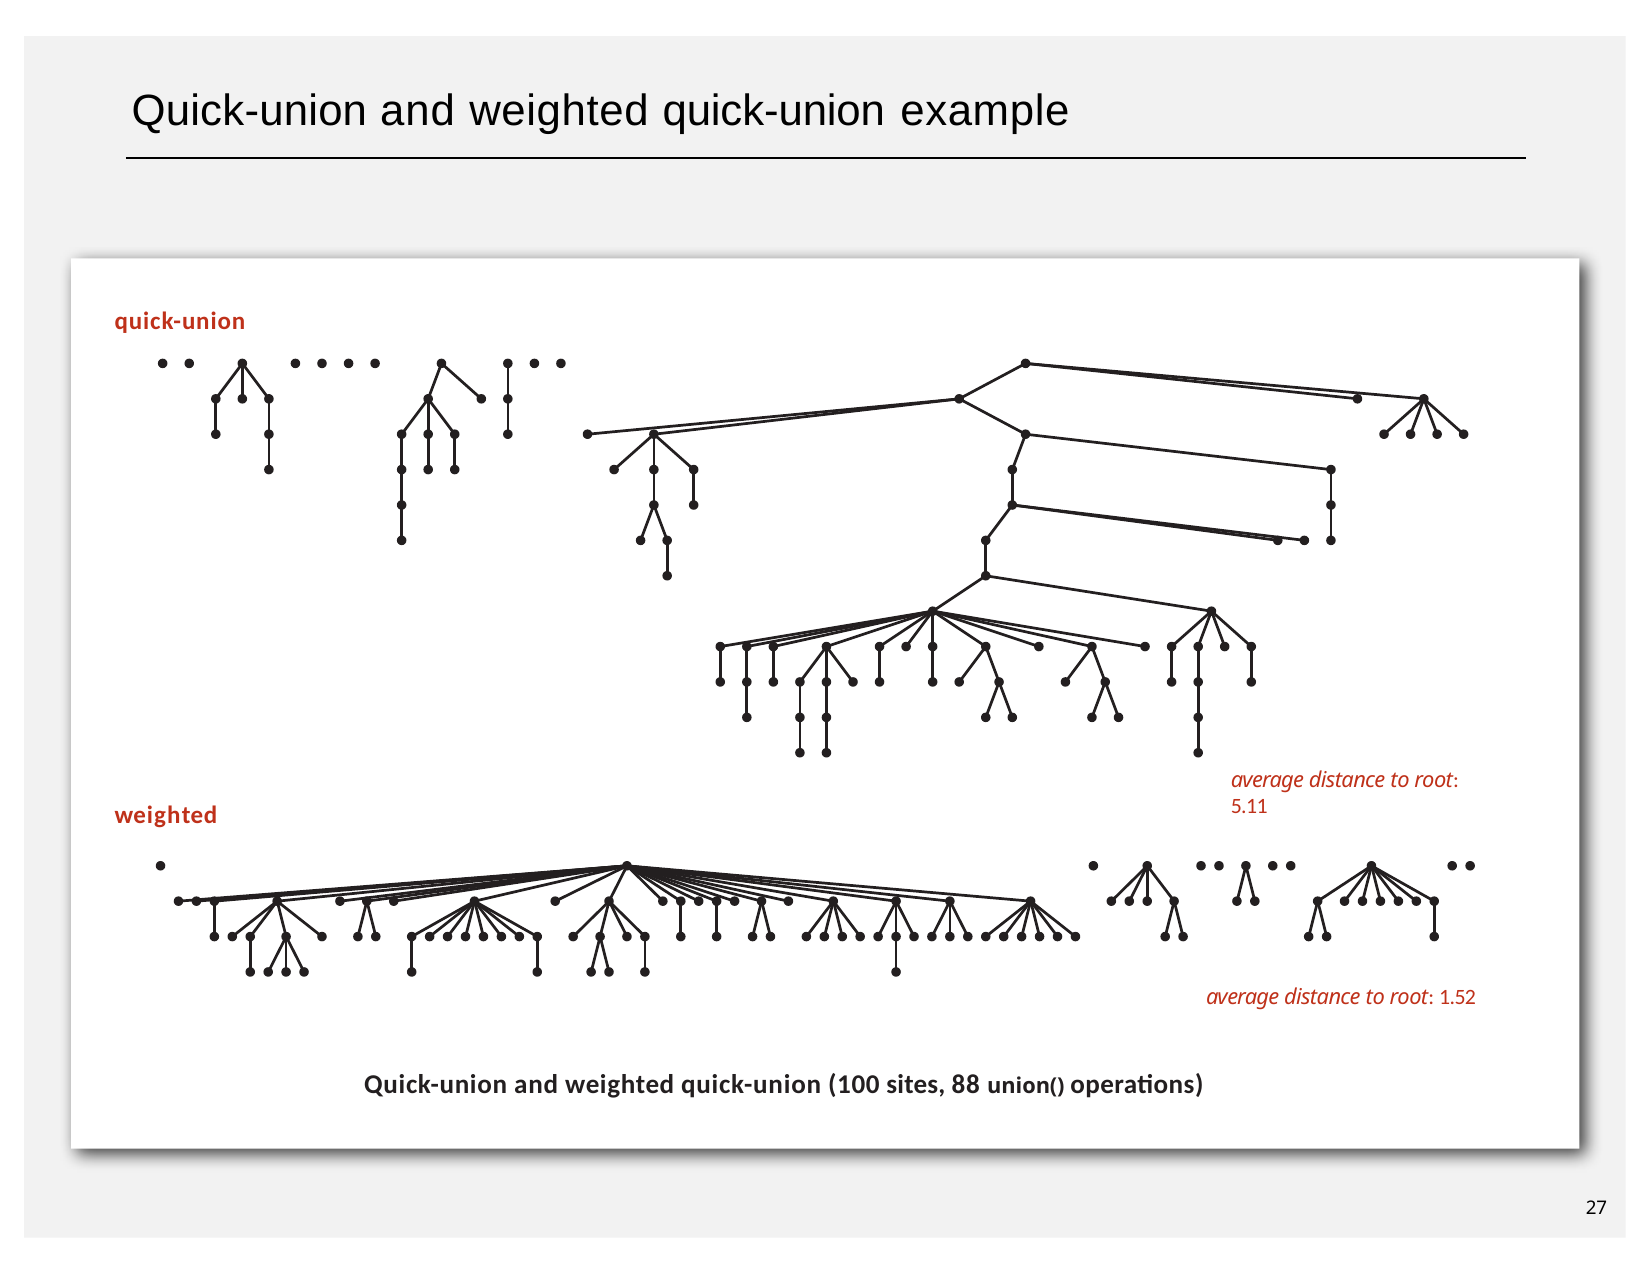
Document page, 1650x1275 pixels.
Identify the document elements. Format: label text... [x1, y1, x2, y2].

text_box [396, 535, 407, 546]
text_box [927, 931, 937, 942]
text_box [264, 464, 274, 475]
text_box [1193, 677, 1203, 687]
text_box [994, 677, 1004, 687]
text_box [299, 967, 309, 977]
text_box [1268, 861, 1278, 871]
text_box [662, 571, 672, 581]
text_box [157, 358, 168, 369]
text_box [227, 931, 238, 942]
text_box [1326, 535, 1336, 546]
text_box [981, 931, 991, 942]
text_box [514, 931, 525, 942]
text_box [821, 712, 832, 723]
text_box [945, 896, 955, 906]
text_box [1321, 931, 1332, 942]
text_box [1241, 861, 1251, 871]
text_box [496, 931, 507, 942]
text_box [662, 535, 672, 546]
text_box [1142, 896, 1152, 906]
text_box [1366, 861, 1377, 871]
text_box [237, 358, 248, 369]
text_box [529, 358, 540, 369]
text_box [450, 464, 460, 475]
text_box [945, 931, 955, 942]
text_box [742, 641, 752, 652]
text_box [371, 931, 381, 942]
text_box quick-union [112, 302, 250, 335]
text_box [406, 931, 417, 942]
text_box [423, 464, 433, 475]
text_box [909, 931, 919, 942]
text_box [891, 967, 901, 977]
text_box [837, 931, 848, 942]
text_box [688, 464, 699, 475]
text_box [1034, 931, 1045, 942]
text_box [1419, 394, 1429, 404]
text_box [954, 394, 964, 404]
text_box [981, 535, 991, 546]
text_box [582, 429, 593, 439]
text_box [891, 931, 901, 942]
text_box [729, 896, 740, 906]
text_box [1465, 861, 1475, 871]
text_box [209, 896, 220, 906]
text_box [1326, 464, 1336, 475]
text_box [1246, 677, 1257, 687]
text_box [478, 931, 489, 942]
text_box [998, 931, 1009, 942]
text_box [795, 677, 805, 687]
text_box [715, 677, 726, 687]
text_box [1411, 896, 1422, 906]
text_box [191, 896, 202, 906]
text_box [1052, 931, 1063, 942]
text_box [442, 931, 453, 942]
text_box [604, 967, 614, 977]
text_box [290, 358, 301, 369]
text_box [768, 641, 779, 652]
text_box [245, 967, 256, 977]
text_box [747, 931, 758, 942]
text_box [765, 931, 776, 942]
text_box [532, 931, 543, 942]
text_box [1007, 712, 1018, 723]
text_box [396, 500, 407, 510]
text_box [873, 931, 883, 942]
text_box [1352, 394, 1363, 404]
text_box [237, 394, 248, 404]
text_box [469, 896, 480, 906]
text_box [1140, 641, 1150, 652]
text_box [711, 896, 722, 906]
text_box [1429, 931, 1439, 942]
text_box [532, 967, 543, 977]
text_box [209, 931, 220, 942]
text_box [173, 896, 184, 906]
text_box [1458, 429, 1469, 439]
text_box [795, 712, 805, 723]
text_box [1193, 712, 1203, 723]
text_box [1166, 677, 1177, 687]
text_box [423, 394, 433, 404]
text_box [1142, 861, 1152, 871]
text_box [981, 712, 991, 723]
text_box [1160, 931, 1170, 942]
text_box [1034, 641, 1044, 652]
text_box [1196, 861, 1206, 871]
text_box [1088, 861, 1099, 871]
text_box [622, 931, 632, 942]
text_box [272, 896, 282, 906]
text_box [783, 896, 794, 906]
text_box [742, 712, 752, 723]
text_box [1124, 896, 1135, 906]
text_box [874, 641, 885, 652]
text_box [927, 641, 938, 652]
text_box [281, 967, 291, 977]
text_box [828, 896, 839, 906]
text_box [604, 896, 614, 906]
text_box [848, 677, 858, 687]
text_box [609, 464, 619, 475]
text_box [396, 429, 407, 439]
text_box [503, 358, 513, 369]
text_box [963, 931, 973, 942]
text_box [981, 641, 991, 652]
text_box [436, 358, 447, 369]
text_box [460, 931, 471, 942]
text_box [586, 967, 596, 977]
text_box [1193, 641, 1203, 652]
text_box [184, 358, 194, 369]
text_box [353, 931, 363, 942]
text_box [649, 429, 659, 439]
text_box [264, 429, 274, 439]
text_box [795, 747, 805, 758]
text_box [362, 896, 372, 906]
text_box [1379, 429, 1389, 439]
text_box [1375, 896, 1386, 906]
text_box [155, 861, 166, 871]
text_box [622, 861, 632, 871]
text_box [550, 896, 560, 906]
text_box [711, 931, 722, 942]
text_box [335, 896, 345, 906]
text_box [264, 394, 274, 404]
text_box [1250, 896, 1260, 906]
text_box [1326, 500, 1336, 510]
text_box [1007, 464, 1018, 475]
text_box [821, 677, 832, 687]
text_box average distance to root: 5.11 [1228, 763, 1477, 818]
text_box [388, 896, 399, 906]
text_box [1447, 861, 1457, 871]
text_box [640, 967, 650, 977]
text_box [476, 394, 487, 404]
text_box [423, 429, 433, 439]
text_box [1113, 712, 1124, 723]
text_box [343, 358, 354, 369]
text_box [658, 896, 668, 906]
text_box [1393, 896, 1404, 906]
text_box [981, 571, 991, 581]
text_box [1299, 535, 1310, 546]
text_box [676, 931, 686, 942]
text_box [715, 641, 726, 652]
text_box [768, 677, 779, 687]
text_box [1432, 429, 1442, 439]
text_box [1339, 896, 1350, 906]
slide_number 27 [1581, 1195, 1614, 1275]
text_box [1025, 896, 1036, 906]
text_box [635, 535, 646, 546]
text_box [556, 358, 566, 369]
text_box [1178, 931, 1188, 942]
text_box [874, 677, 885, 687]
text_box [901, 641, 911, 652]
text_box [1246, 641, 1257, 652]
text_box [1206, 606, 1217, 616]
text_box [60, 247, 1605, 1173]
text_box [503, 394, 513, 404]
text_box [211, 429, 221, 439]
text_box [1312, 896, 1323, 906]
text_box [406, 967, 417, 977]
text_box [640, 931, 650, 942]
text_box [1166, 641, 1177, 652]
text_box [1219, 641, 1230, 652]
text_box [71, 258, 1580, 1149]
text_box [1405, 429, 1416, 439]
text_box [317, 931, 327, 942]
text_box [819, 931, 830, 942]
text_box average distance to root: 1.52 Quick-union and weighted quick-union (100 sites, 88 union() operations) [362, 980, 1477, 1099]
text_box [891, 896, 901, 906]
text_box [245, 931, 256, 942]
text_box [1016, 931, 1027, 942]
text_box [821, 747, 832, 758]
text_box [1303, 931, 1314, 942]
text_box [1193, 747, 1203, 758]
text_box [855, 931, 865, 942]
text_box [1087, 641, 1097, 652]
text_box [927, 606, 938, 616]
text_box [1060, 677, 1071, 687]
text_box [424, 931, 435, 942]
title Quick-union and weighted quick-union example [129, 79, 1076, 247]
text_box [1285, 861, 1296, 871]
text_box [649, 464, 659, 475]
text_box weighted [112, 795, 222, 829]
text_box [1429, 896, 1439, 906]
text_box [954, 677, 964, 687]
text_box [801, 931, 812, 942]
text_box [742, 677, 752, 687]
text_box [1087, 712, 1097, 723]
text_box [370, 358, 380, 369]
text_box [756, 896, 767, 906]
text_box [503, 429, 513, 439]
text_box [281, 931, 291, 942]
text_box [396, 464, 407, 475]
text_box [1214, 861, 1224, 871]
text_box [1232, 896, 1242, 906]
text_box [1007, 500, 1018, 510]
text_box [693, 896, 704, 906]
text_box [1169, 896, 1179, 906]
text_box [1100, 677, 1111, 687]
text_box [317, 358, 327, 369]
text_box [1357, 896, 1368, 906]
text_box [263, 967, 273, 977]
text_box [450, 429, 460, 439]
text_box [1106, 896, 1117, 906]
text_box [568, 931, 578, 942]
text_box [1020, 358, 1031, 369]
text_box [676, 896, 686, 906]
text_box [211, 394, 221, 404]
text_box [688, 500, 699, 510]
text_box [595, 931, 605, 942]
text_box [649, 500, 659, 510]
text_box [1020, 429, 1031, 439]
text_box [1070, 931, 1081, 942]
text_box [1273, 535, 1283, 546]
text_box [927, 677, 938, 687]
text_box [821, 641, 832, 652]
